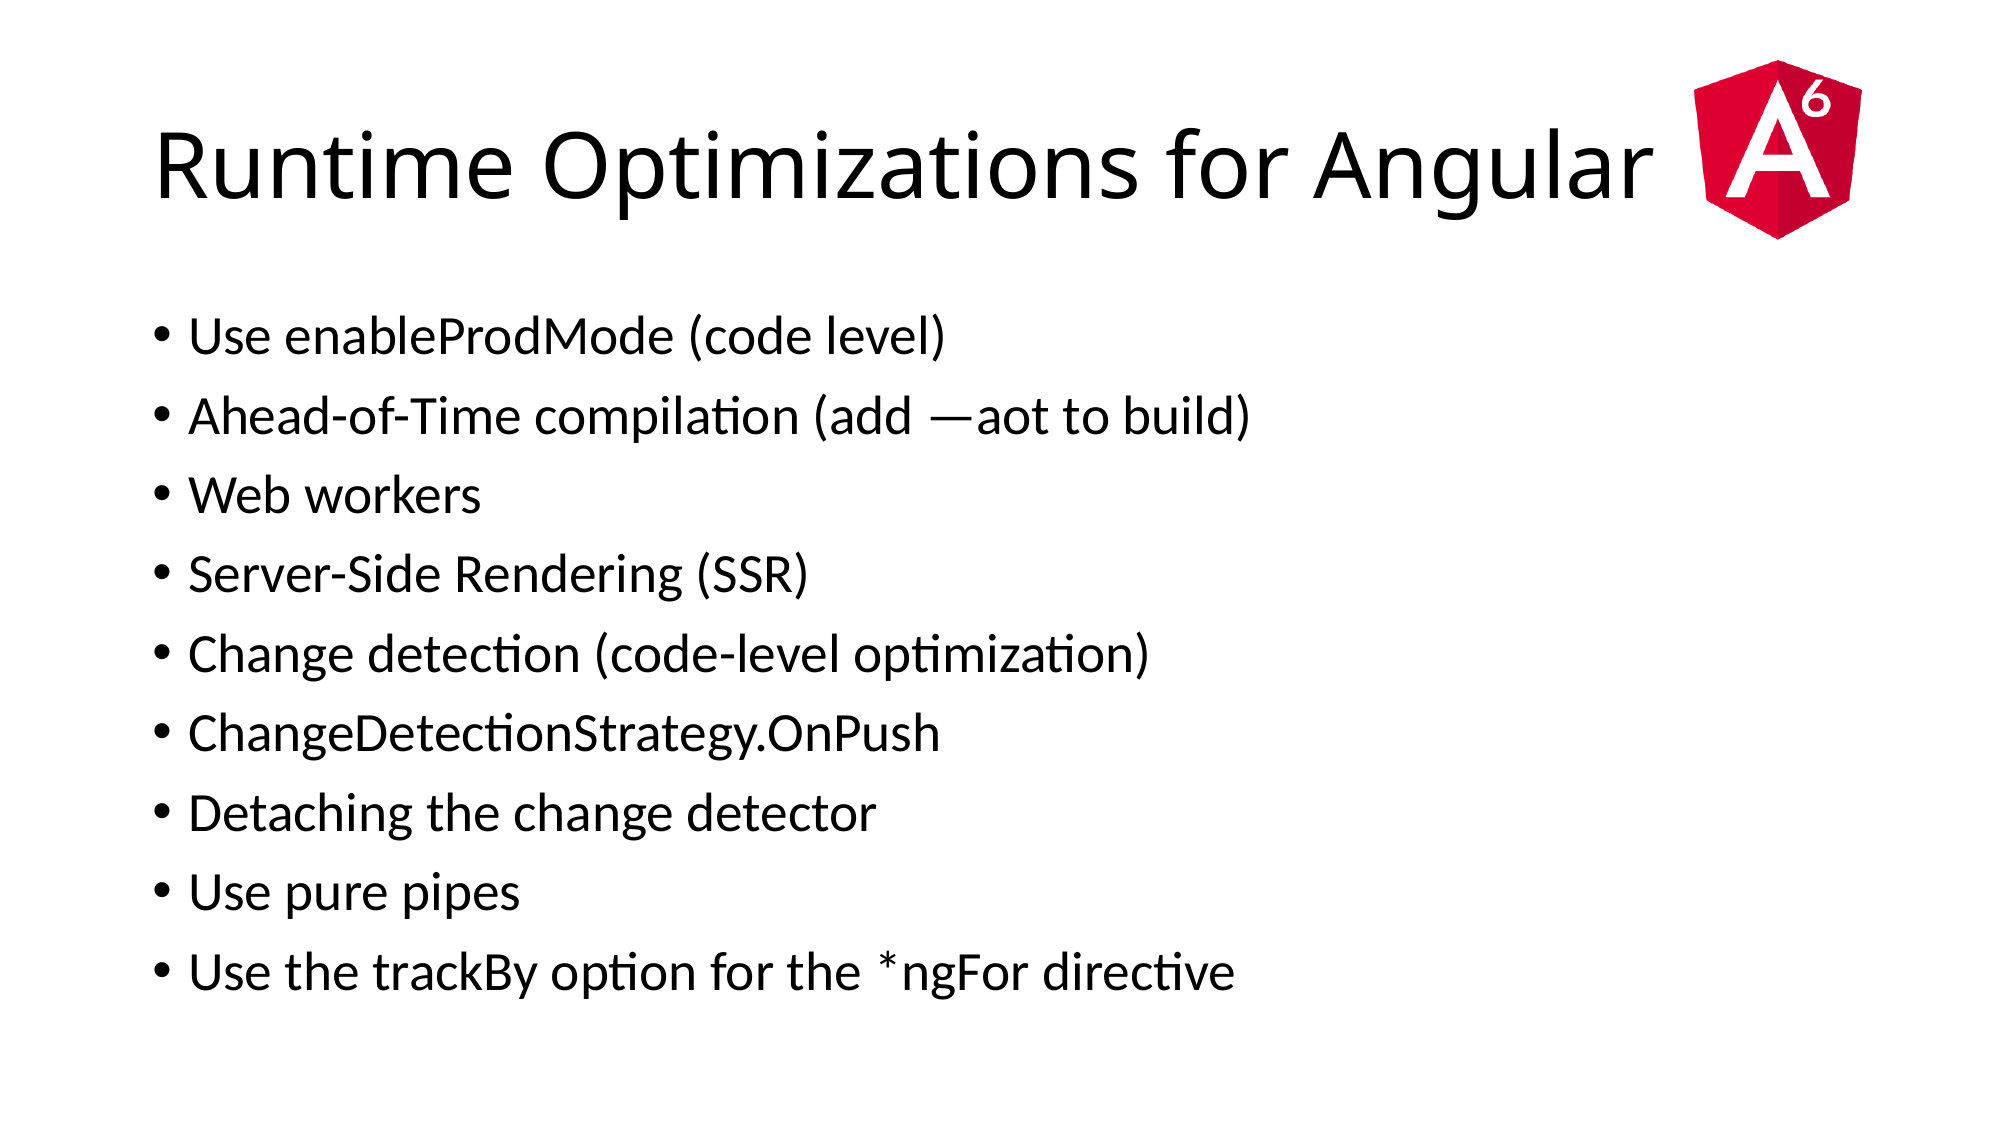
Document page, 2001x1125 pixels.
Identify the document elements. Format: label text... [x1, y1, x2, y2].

list Use enableProdMode (code level) Ahead-of-Time compilation (add —aot to build) Web workers Server-Side Rendering (SSR) Change detection (code-level optimization) ChangeDetectionStrategy.OnPush Detaching the change detector Use pure pipes Use the trackBy option for the *ngFor directive [137, 299, 1863, 1014]
picture [1692, 59, 1863, 240]
title Runtime Optimizations for Angular [137, 59, 1863, 278]
